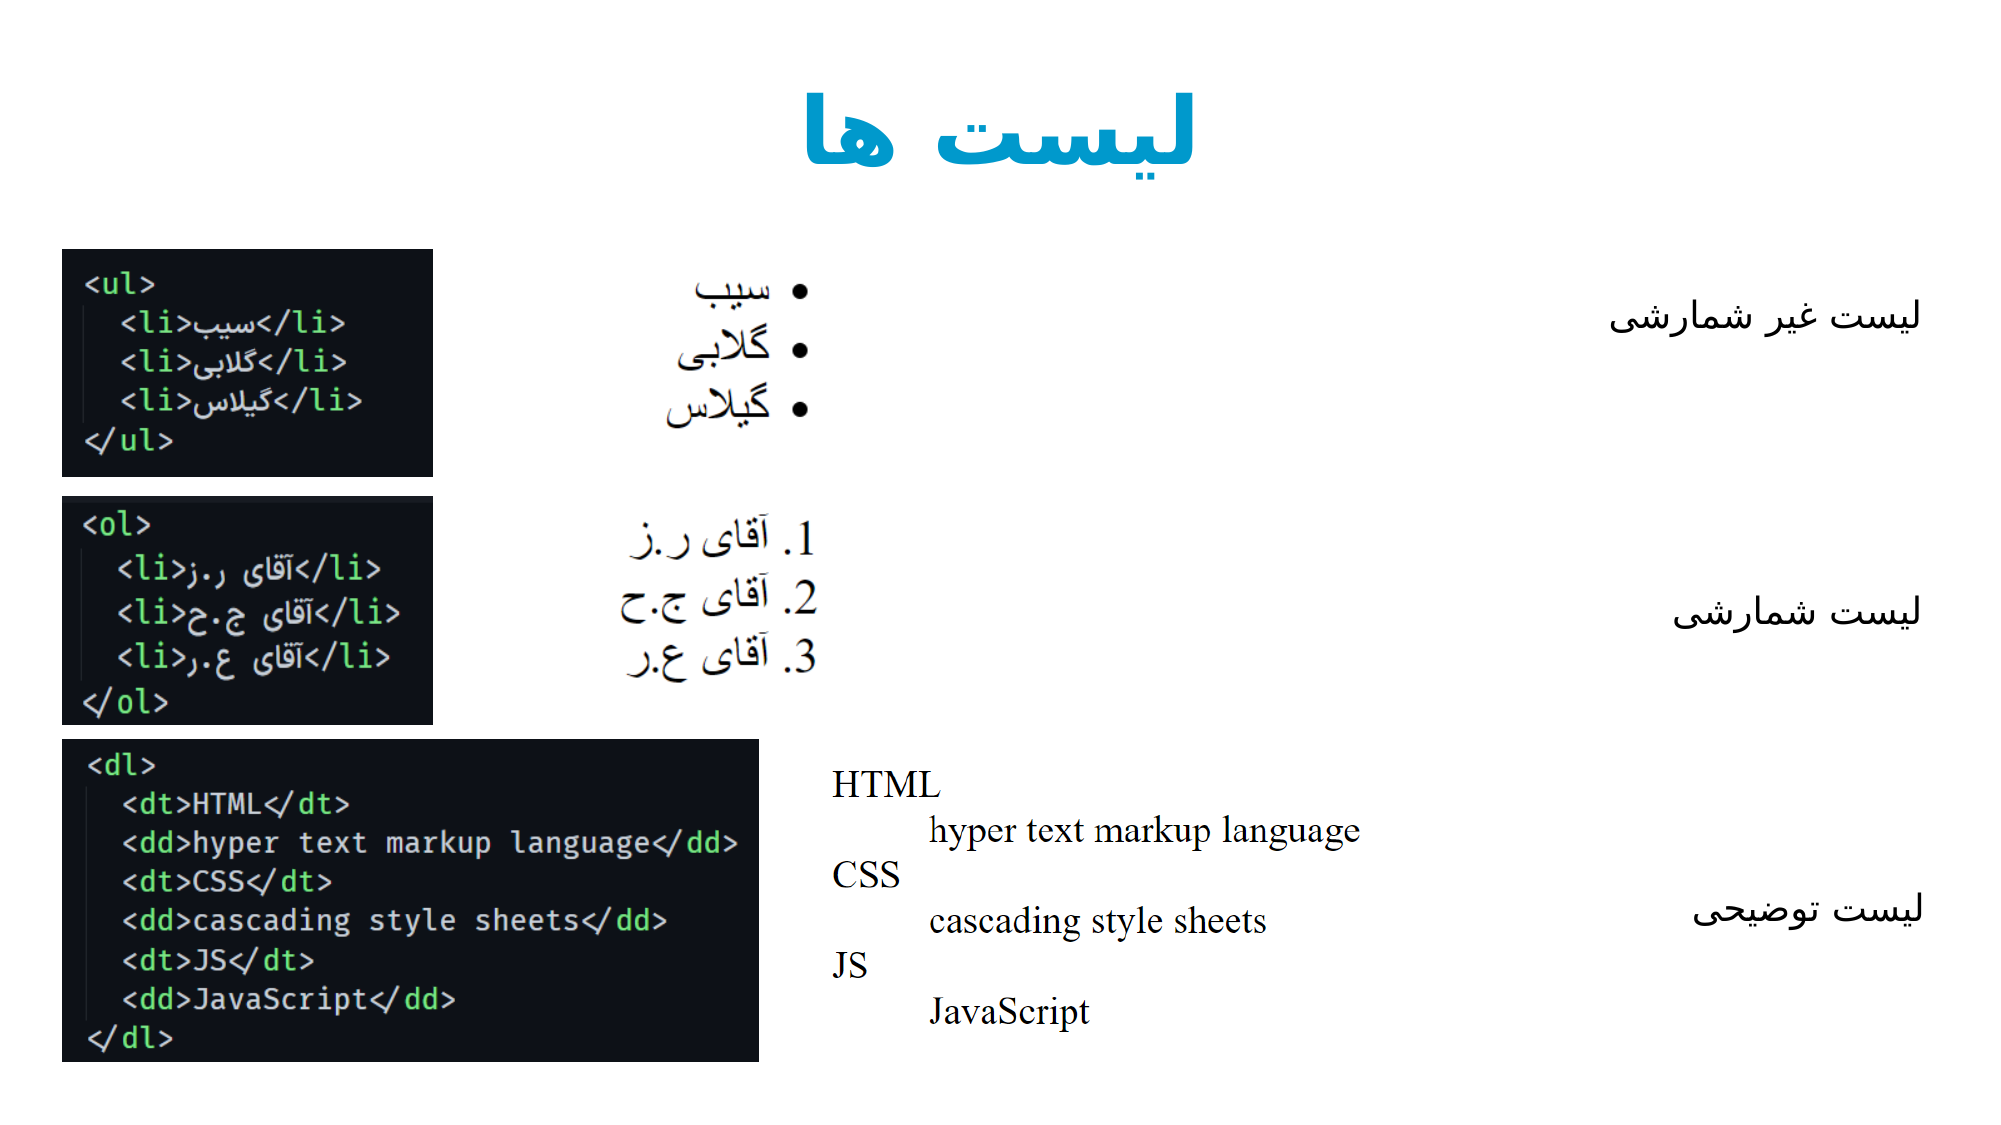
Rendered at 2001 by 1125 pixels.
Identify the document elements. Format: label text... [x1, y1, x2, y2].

picture [457, 265, 854, 466]
text_box لیست غیر شمارشی [1475, 283, 1938, 344]
text_box لیست شمارشی [1475, 580, 1938, 640]
picture [62, 496, 433, 725]
picture [62, 249, 433, 477]
text_box لیست ها [0, 62, 2000, 191]
picture [824, 749, 1427, 1053]
text_box لیست توضیحی [1478, 876, 1940, 937]
picture [62, 739, 760, 1062]
picture [457, 476, 854, 699]
